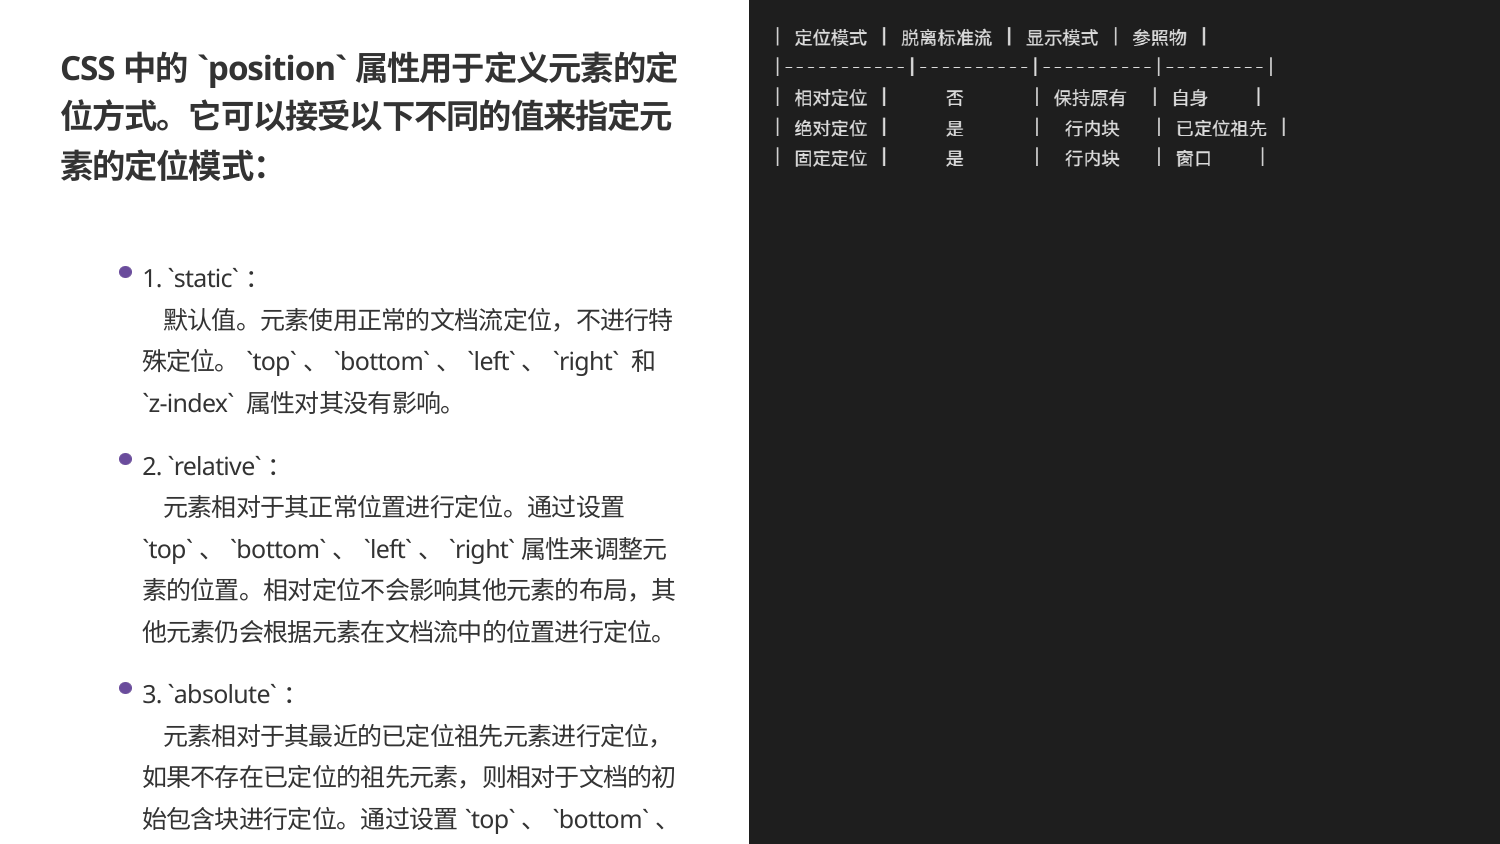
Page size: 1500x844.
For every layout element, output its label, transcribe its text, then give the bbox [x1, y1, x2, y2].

text_box 3. `absolute`： 元素相对于其最近的已定位祖先元素进行定位，如果不存在已定位的祖先元素，则相对于文档的初始包含块进行定位。通过设置`top`、`bottom`、`left`、`right`属性来确定元素在其定位上下文中的位置。绝对定位会从文档流中脱离，其他元素不会对其产生任何影响。 [142, 667, 690, 844]
text_box 1. `static`： 默认值。元素使用正常的文档流定位，不进行特殊定位。`top`、`bottom`、`left`、`right` 和 `z-index` 属性对其没有影响。 [142, 251, 690, 416]
text_box 2. `relative`： 元素相对于其正常位置进行定位。通过设置`top`、`bottom`、`left`、`right`属性来调整元素的位置。相对定位不会影响其他元素的布局，其他元素仍会根据元素在文档流中的位置进行定位。 [142, 438, 690, 644]
picture [119, 266, 132, 278]
picture [749, 0, 1500, 844]
picture [119, 453, 132, 465]
text_box CSS中的`position`属性用于定义元素的定位方式。它可以接受以下不同的值来指定元素的定位模式： [60, 37, 690, 184]
picture [119, 682, 132, 694]
